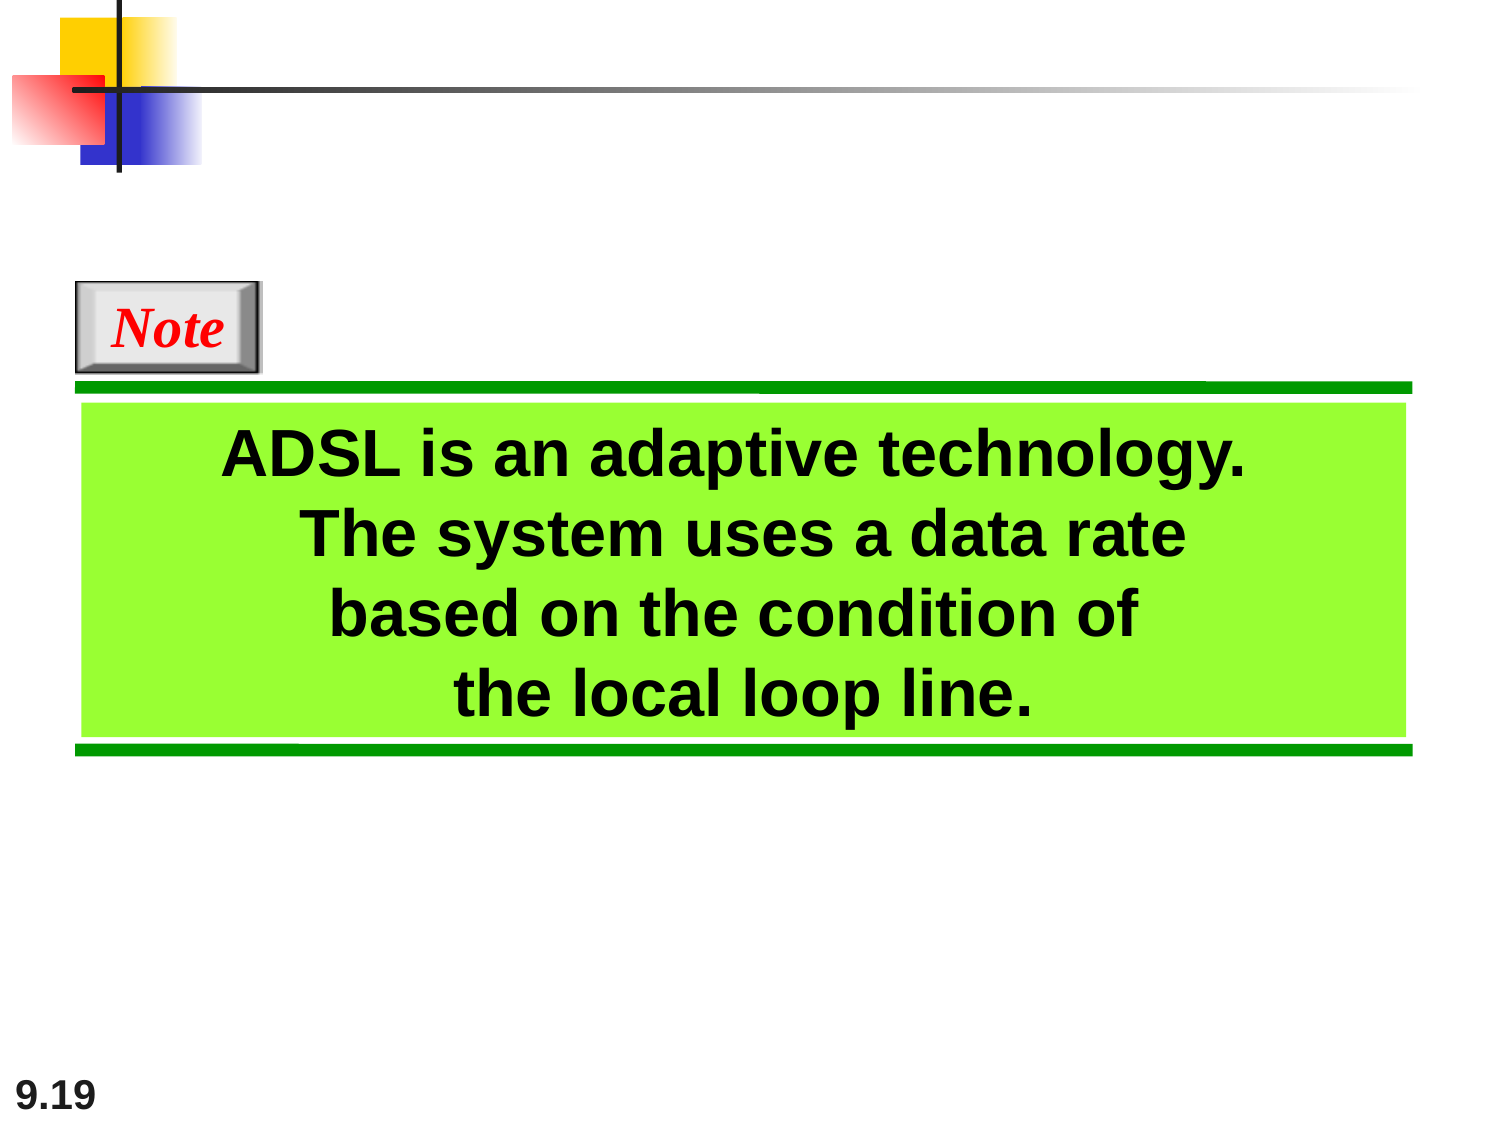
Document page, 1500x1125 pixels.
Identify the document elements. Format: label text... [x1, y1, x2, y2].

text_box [74, 281, 263, 375]
text_box [122, 17, 177, 86]
text_box [72, 87, 1423, 93]
text_box [60, 17, 116, 86]
slide_number 9.19 [0, 1050, 313, 1125]
text_box [12, 75, 105, 145]
text_box [116, 0, 122, 87]
text_box [122, 93, 141, 165]
text_box [141, 93, 202, 165]
text_box ADSL is an adaptive technology. The system uses a data rate based on the condition of the local loop line. [81, 402, 1407, 738]
text_box [116, 93, 122, 173]
text_box [80, 93, 116, 165]
